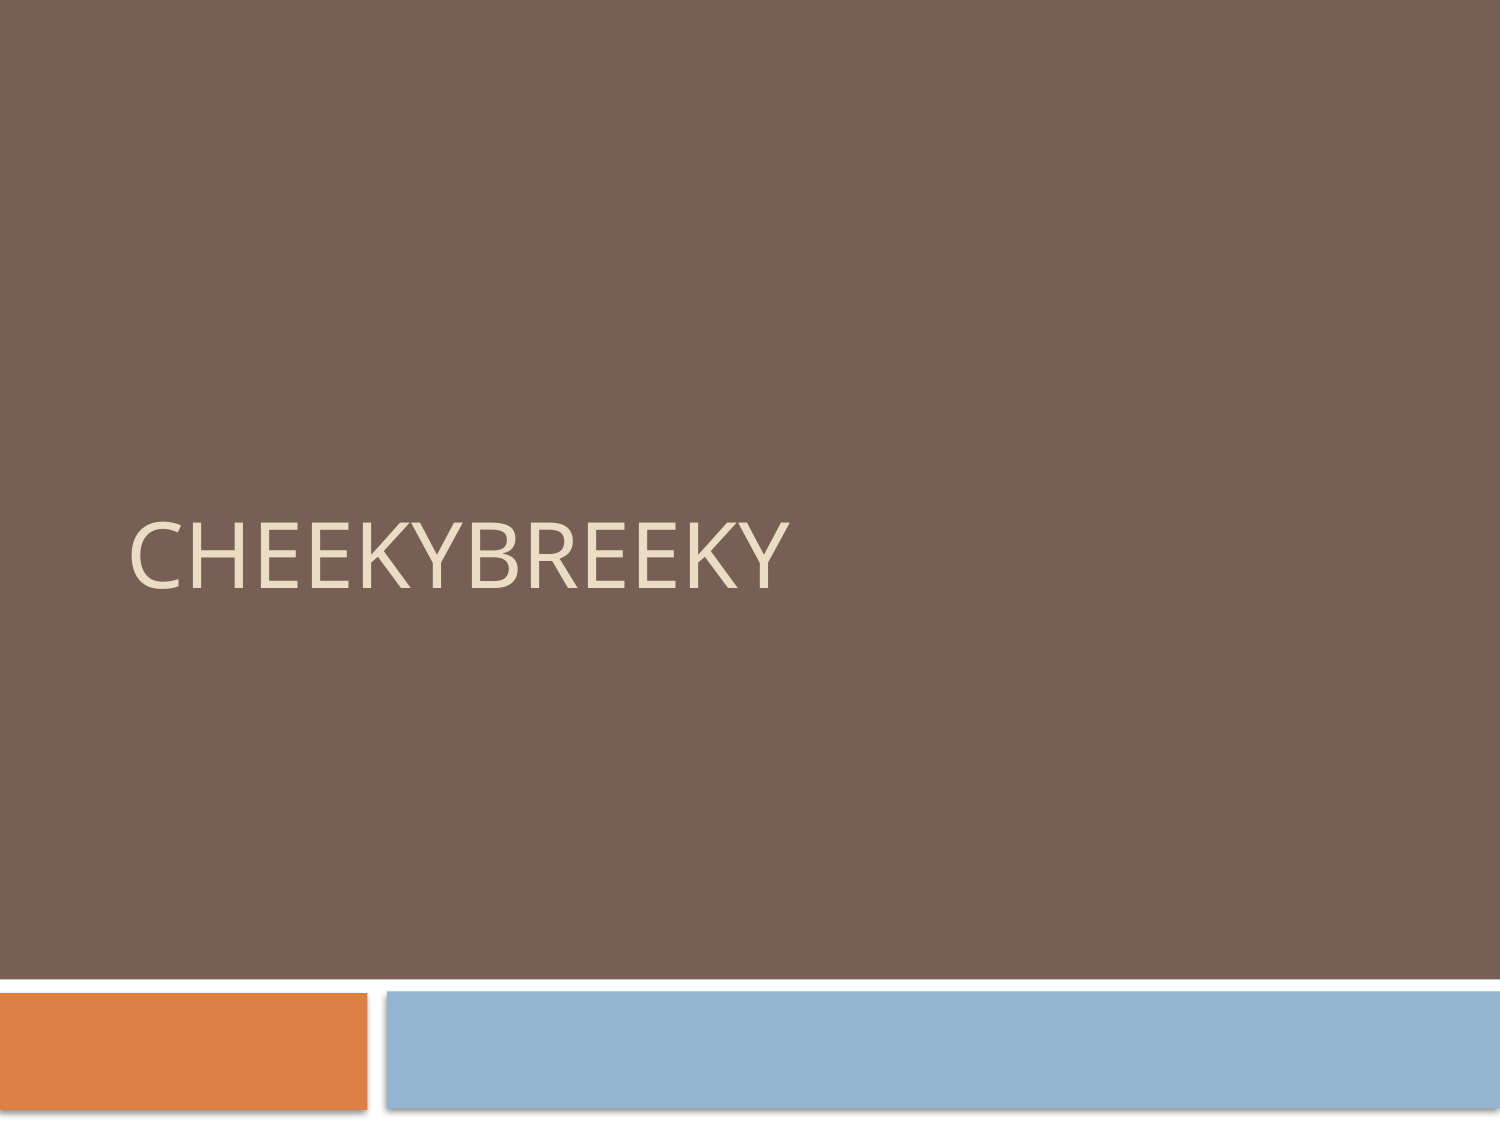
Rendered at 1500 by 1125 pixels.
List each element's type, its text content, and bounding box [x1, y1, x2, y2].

title CheekyBreeky [112, 373, 1388, 615]
